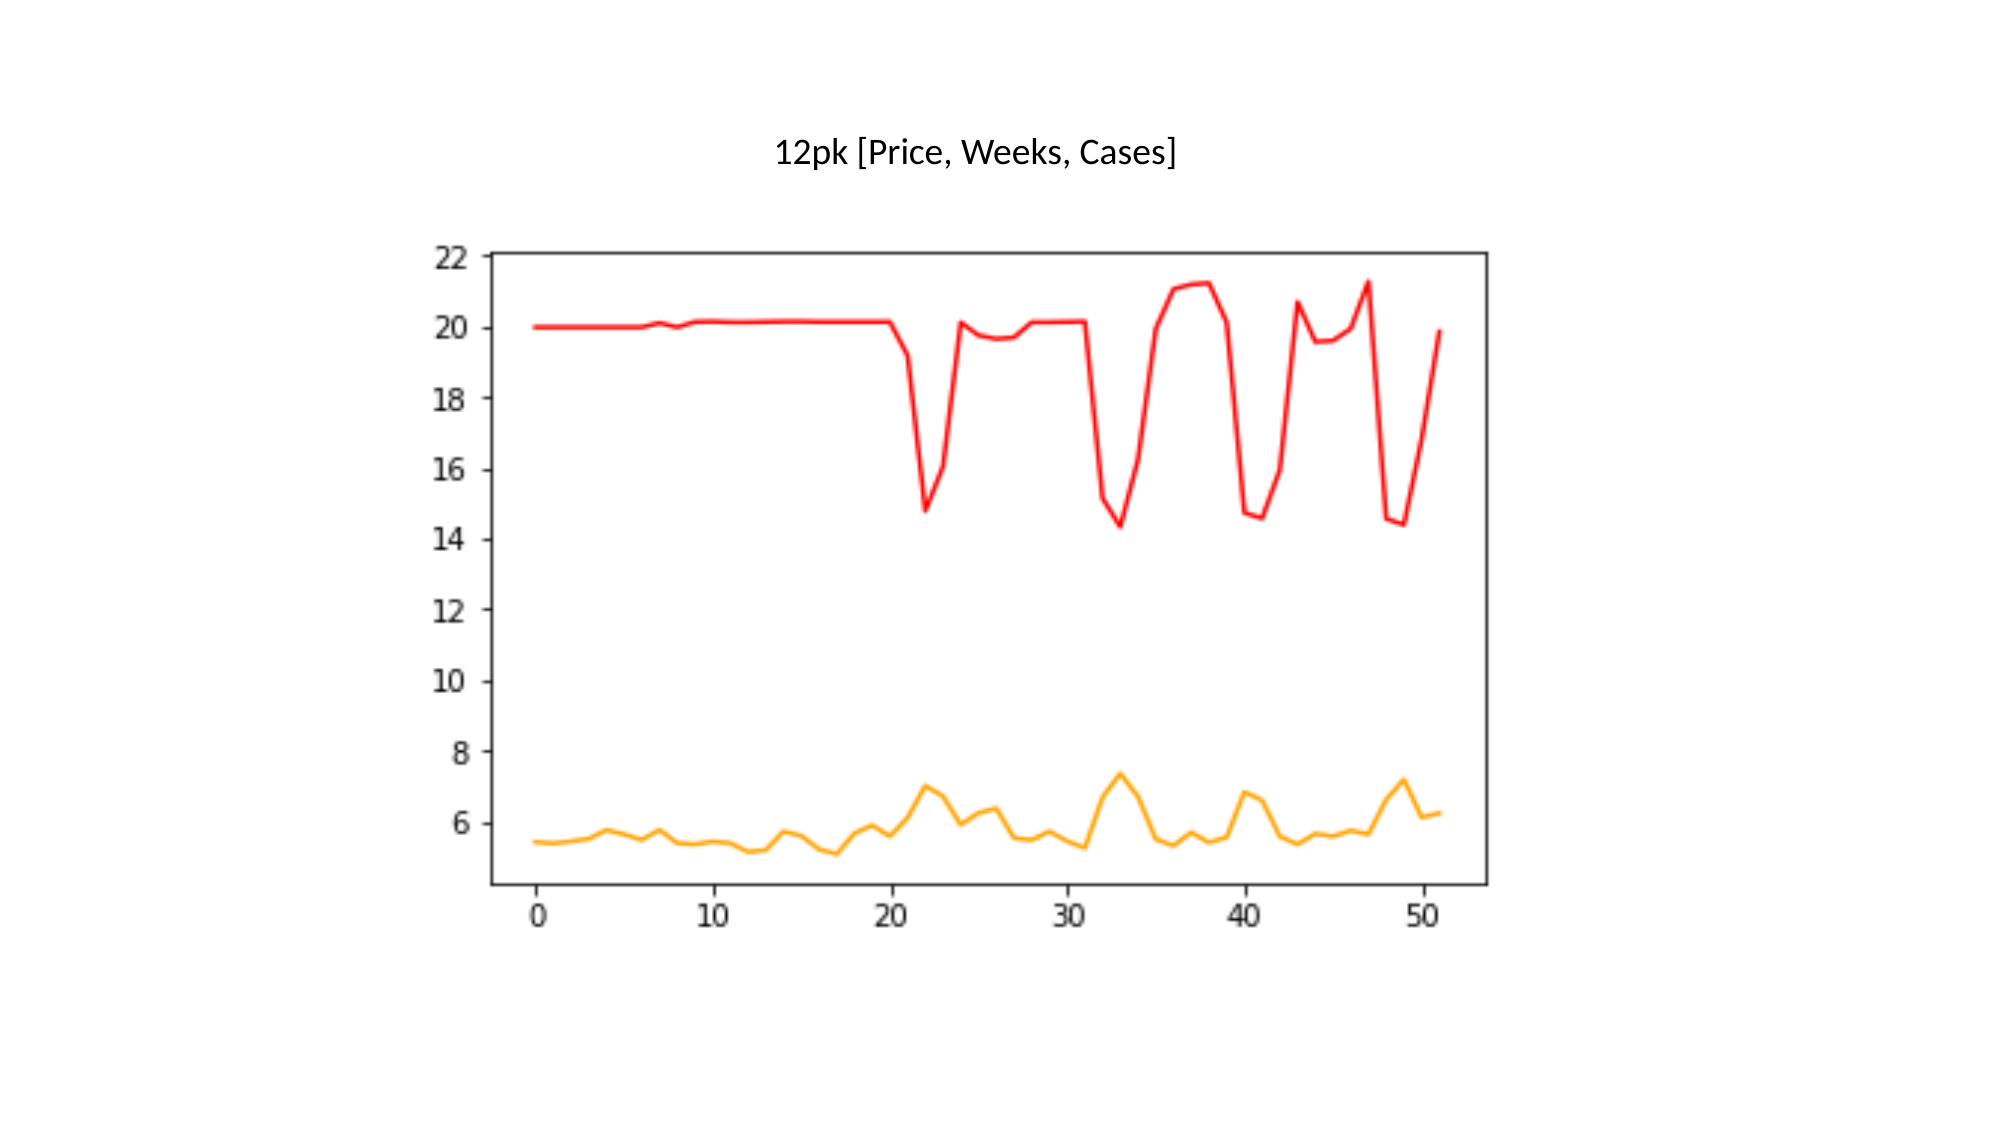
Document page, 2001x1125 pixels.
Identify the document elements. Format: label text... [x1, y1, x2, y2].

picture [423, 241, 1516, 948]
text_box 12pk [Price, Weeks, Cases] [758, 119, 1248, 180]
